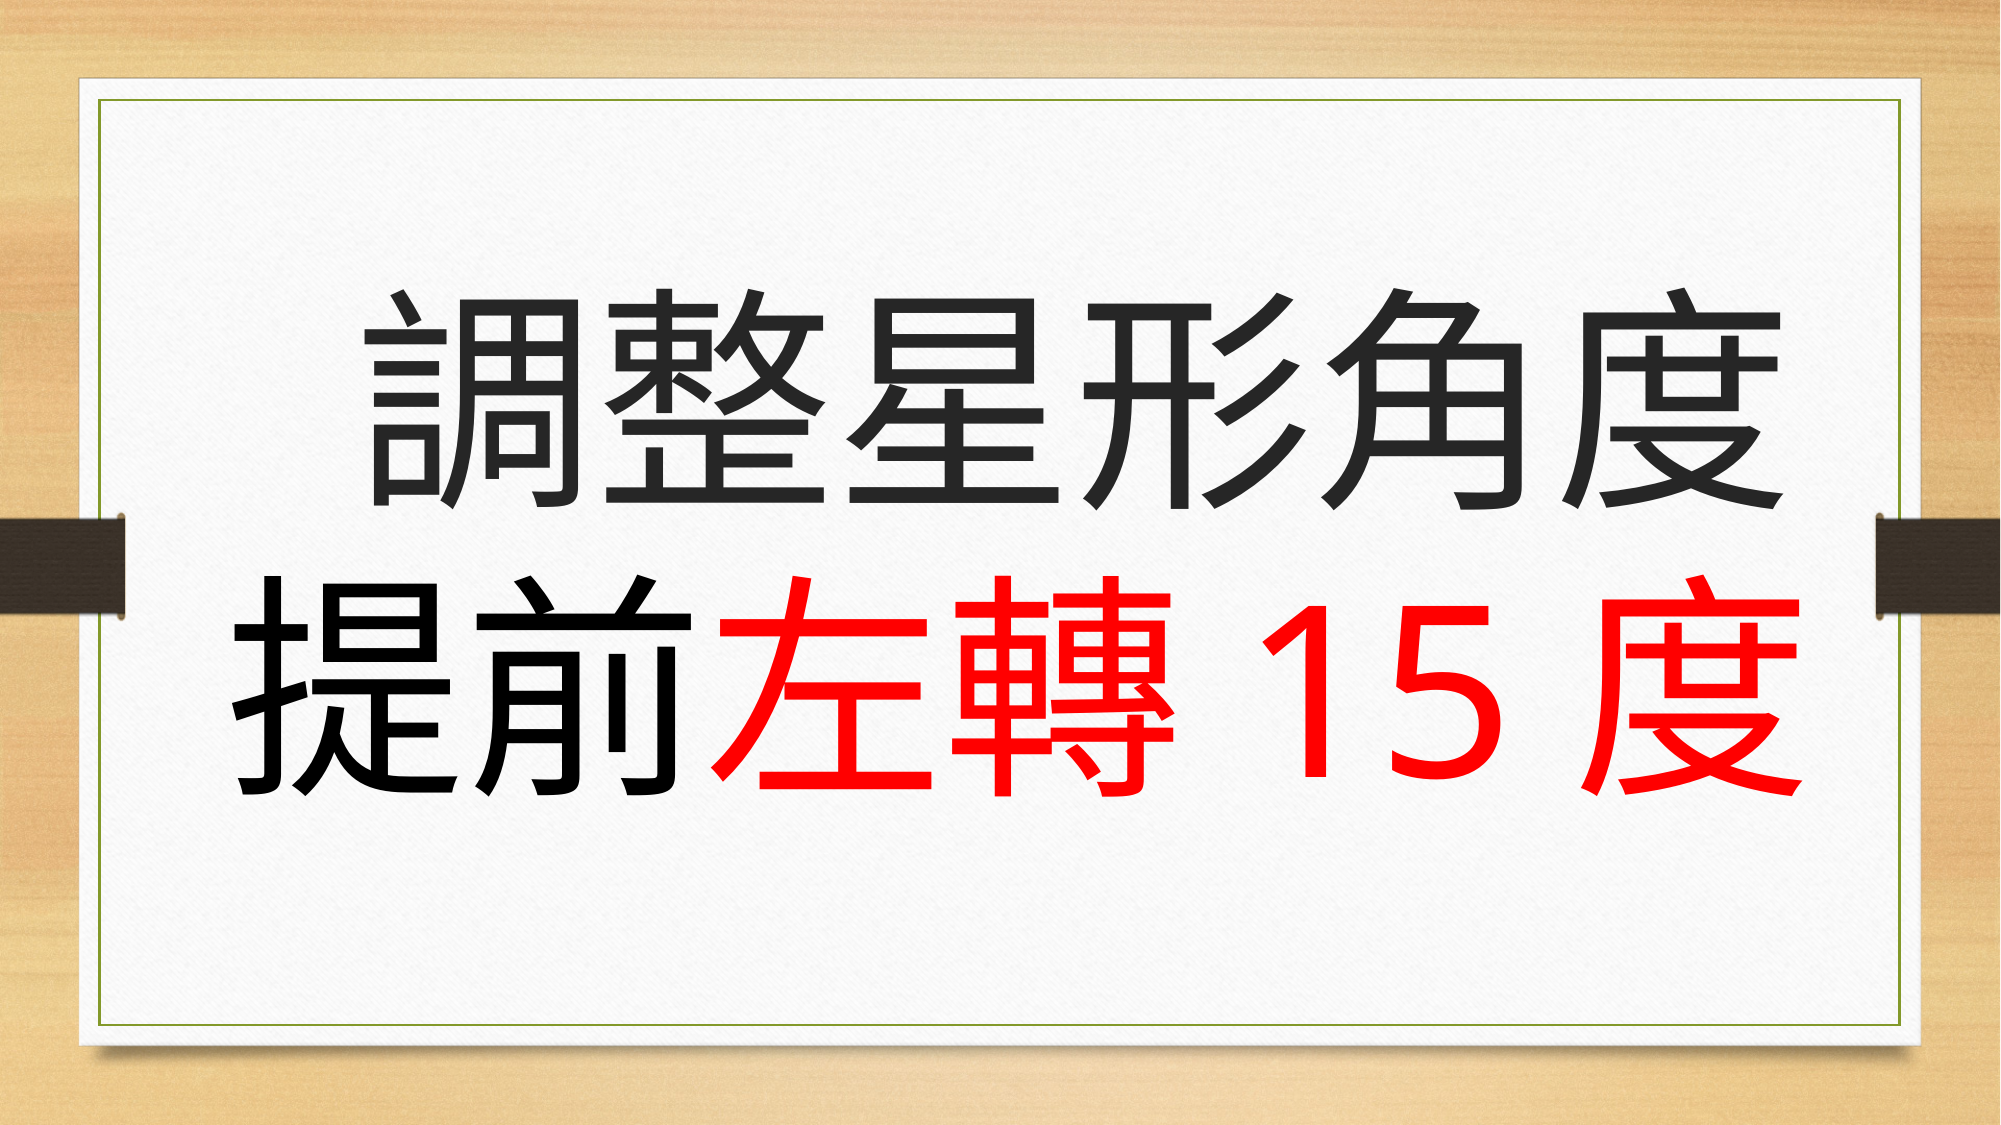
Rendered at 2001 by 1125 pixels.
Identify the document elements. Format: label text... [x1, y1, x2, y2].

title 調整星形角度 提前左轉15度 [164, 121, 1874, 956]
picture [0, 0, 2001, 1125]
